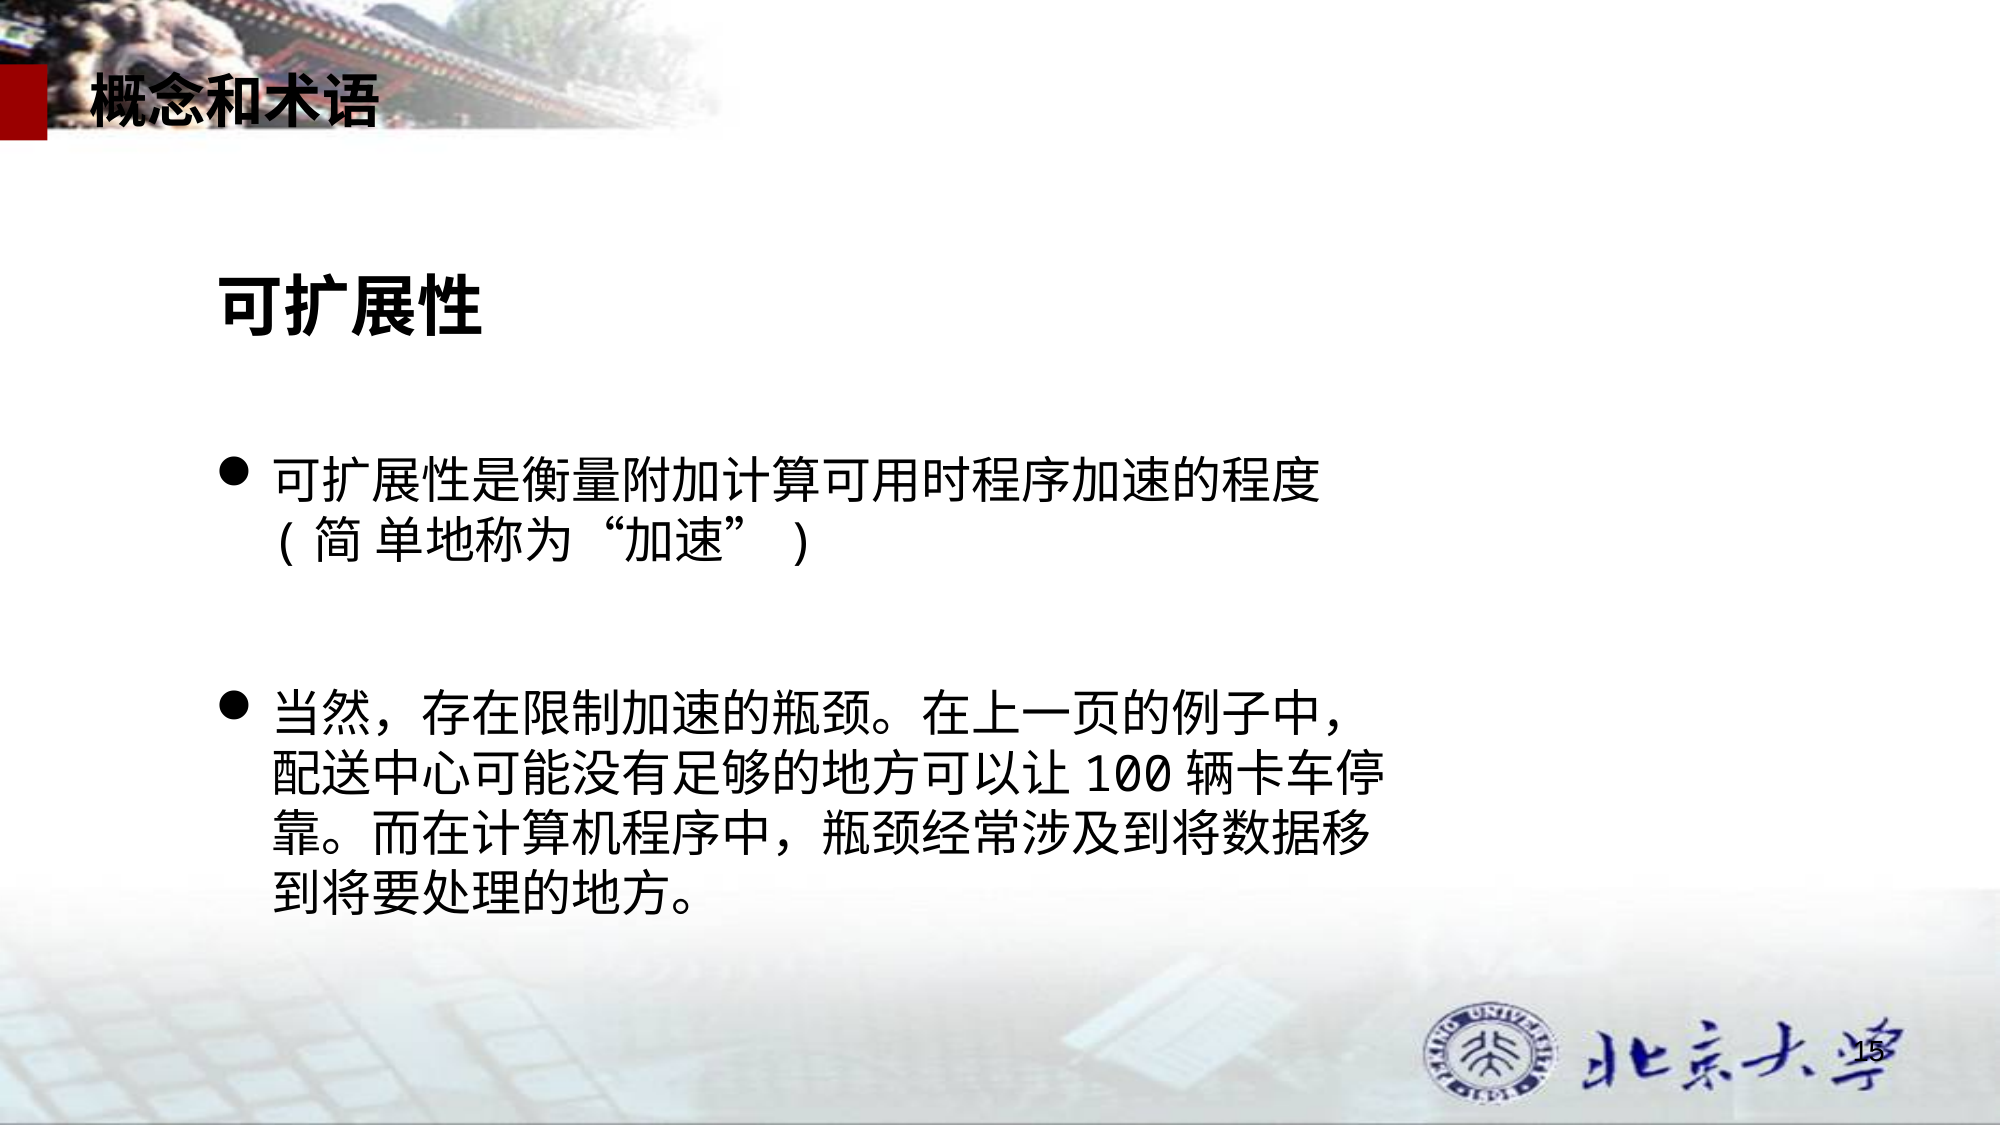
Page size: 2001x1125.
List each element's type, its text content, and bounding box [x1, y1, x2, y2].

text_box 可扩展性 [202, 256, 499, 352]
text_box 可扩展性是衡量附加计算可用时程序加速的程度 (简 单地称为“加速”) [200, 440, 1418, 576]
text_box 当然，存在限制加速的瓶颈。在上一页的例子中，配送中心可能没有足够的地方可以让100辆卡车停靠。而在计算机程序中，瓶颈经常涉及到将数据移到将要处理的地方。 [200, 673, 1418, 929]
text_box [0, 64, 48, 141]
text_box 概念和术语 [74, 56, 843, 142]
picture [0, 0, 2000, 1125]
slide_number 15 [1433, 1024, 1900, 1103]
